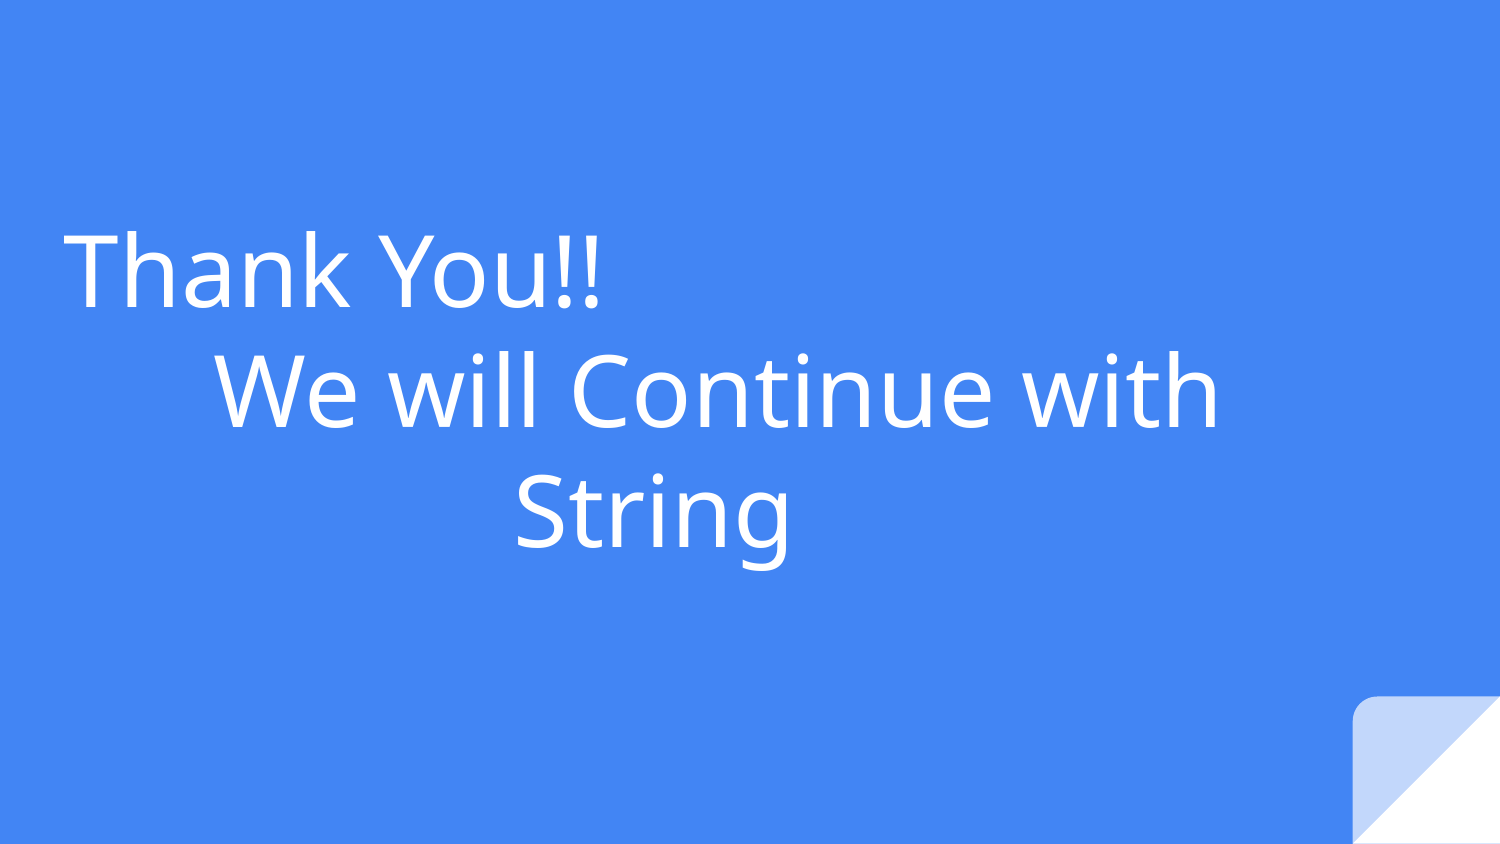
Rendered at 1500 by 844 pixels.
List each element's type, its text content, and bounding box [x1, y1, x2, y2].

title Thank You!! We will Continue with String [48, 206, 1398, 568]
